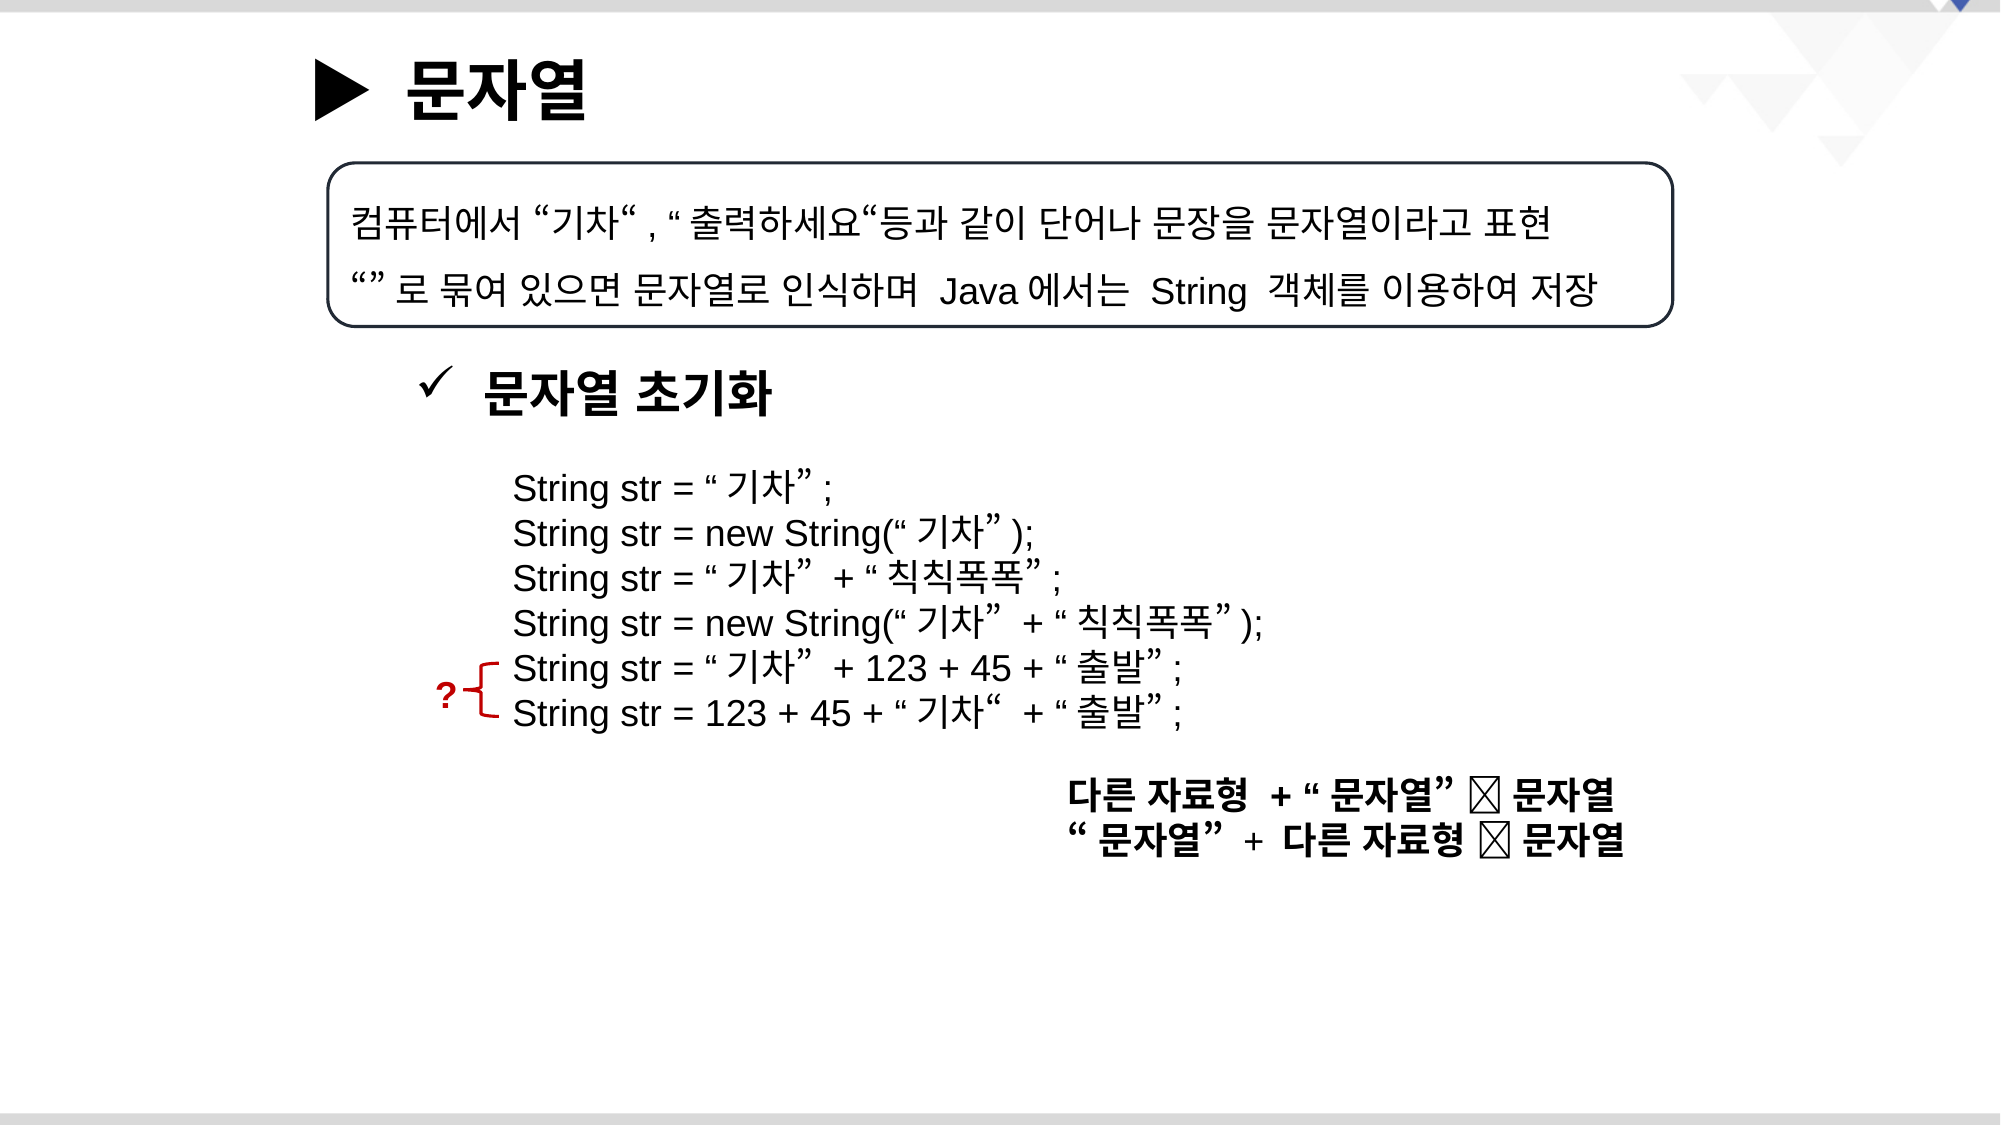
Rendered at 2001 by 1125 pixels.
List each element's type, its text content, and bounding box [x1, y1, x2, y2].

text_box 다른 자료형 + “문자열”  문자열 “문자열” + 다른 자료형  문자열 [1053, 764, 1652, 870]
text_box 컴퓨터에서 “기차“, “출력하세요“등과 같이 단어나 문장을 문자열이라고 표현 “”로 묶여 있으면 문자열로 인식하며 Java에서는 String 객체를 이용하여 저장 [326, 161, 1674, 328]
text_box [422, 456, 1327, 745]
picture [0, 0, 2001, 1113]
text_box ▶ 문자열 [292, 41, 1710, 137]
text_box 문자열 초기화 [400, 354, 789, 430]
